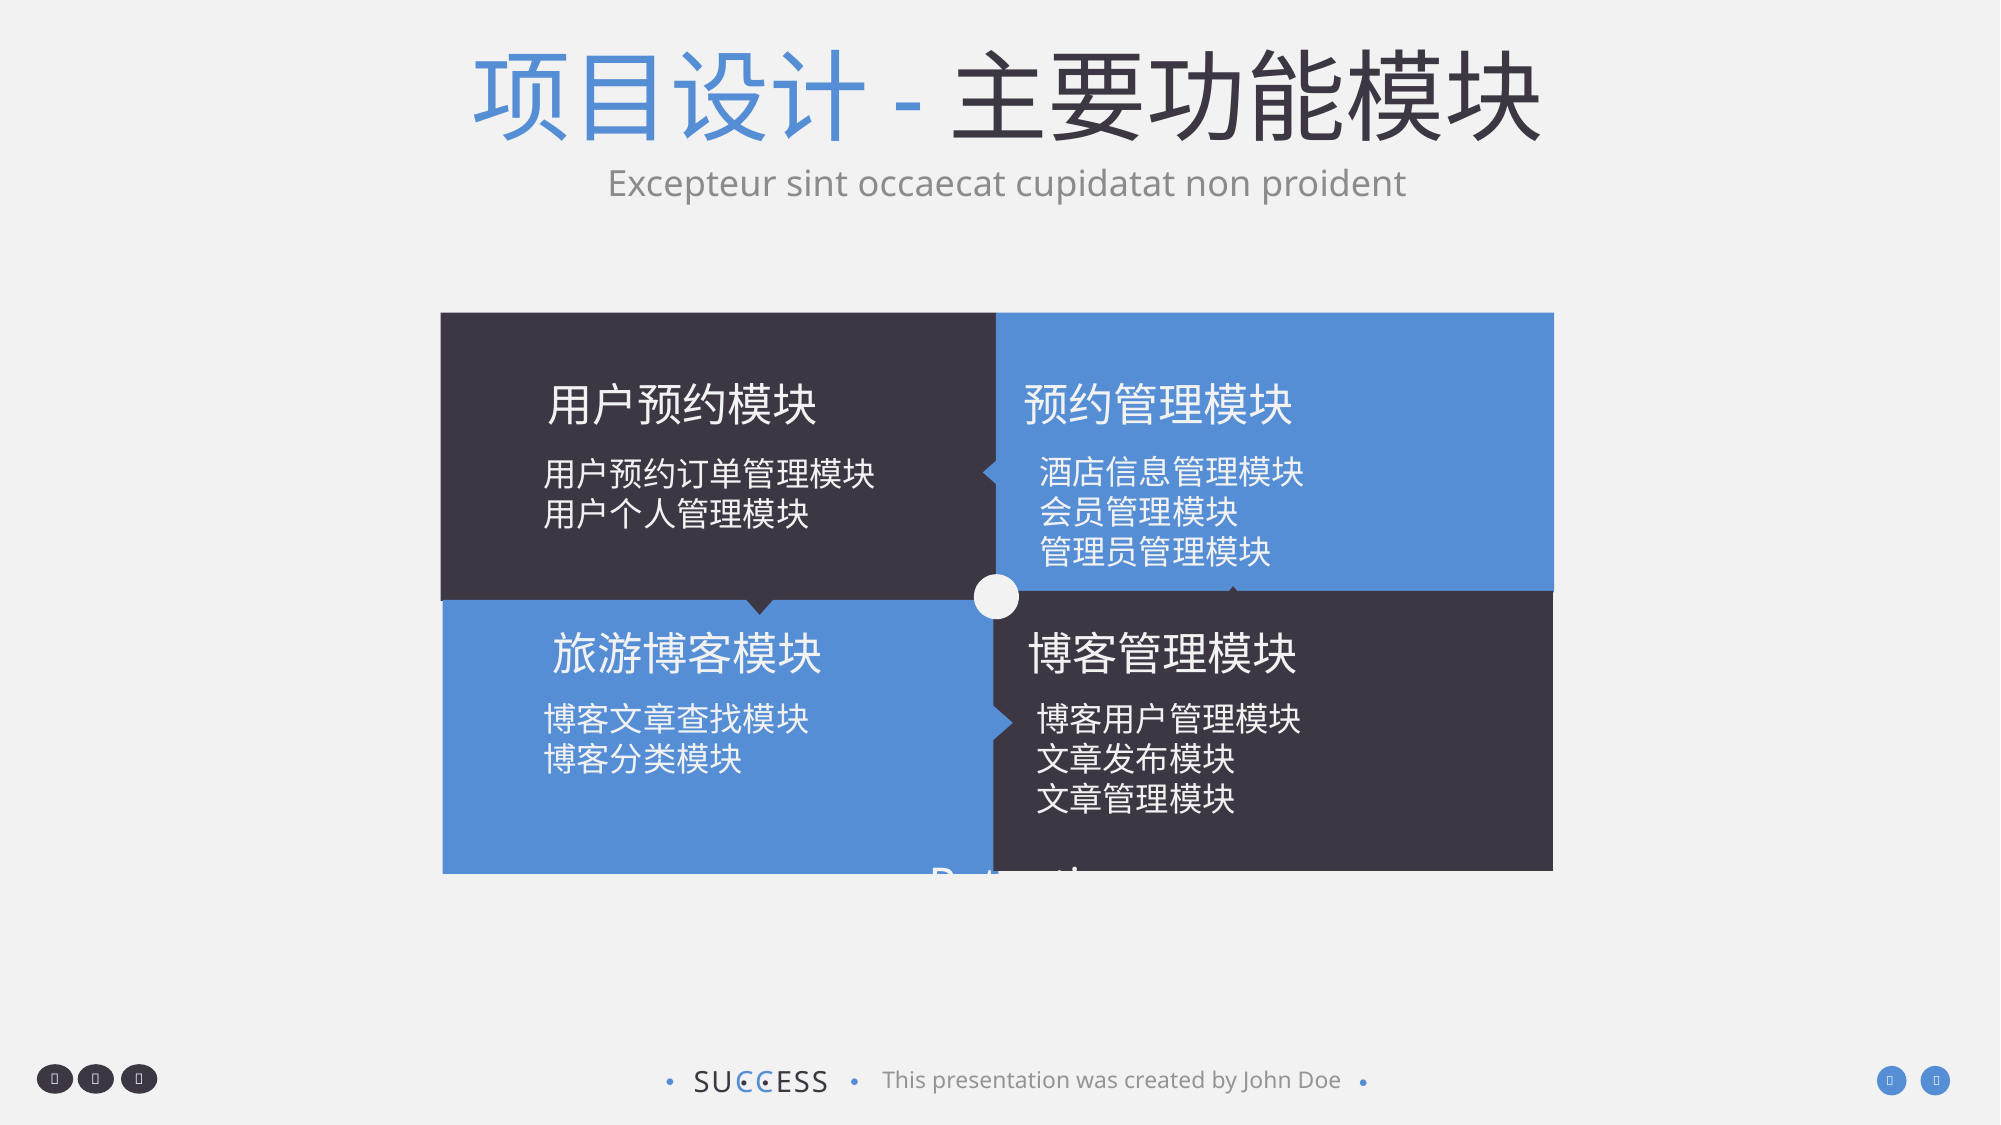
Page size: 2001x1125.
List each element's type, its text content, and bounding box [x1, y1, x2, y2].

text_box [438, 310, 994, 603]
text_box 用户预约订单管理模块 用户个人管理模块 [528, 445, 970, 540]
title 项目设计-主要功能模块 [307, 26, 1709, 153]
text_box [994, 310, 1556, 594]
text_box 博客用户管理模块 文章发布模块 文章管理模块 [1021, 690, 1463, 826]
text_box [1213, 584, 1253, 610]
text_box Potential [913, 847, 1096, 971]
text_box [740, 592, 780, 617]
text_box 用户预约模块 [530, 368, 834, 438]
text_box [971, 572, 1022, 622]
text_box 酒店信息管理模块 会员管理模块 管理员管理模块 [1024, 444, 1466, 579]
text_box 旅游博客模块 [536, 618, 840, 688]
text_box 预约管理模块 [1007, 368, 1311, 438]
text_box [991, 589, 1555, 873]
text_box [990, 703, 1015, 743]
text_box 博客文章查找模块 博客分类模块 [528, 690, 970, 786]
text_box [441, 598, 991, 876]
text_box [980, 452, 1005, 492]
subtitle Excepteur sint occaecat cupidatat non proident [307, 153, 1709, 236]
text_box 博客管理模块 [1010, 618, 1314, 688]
